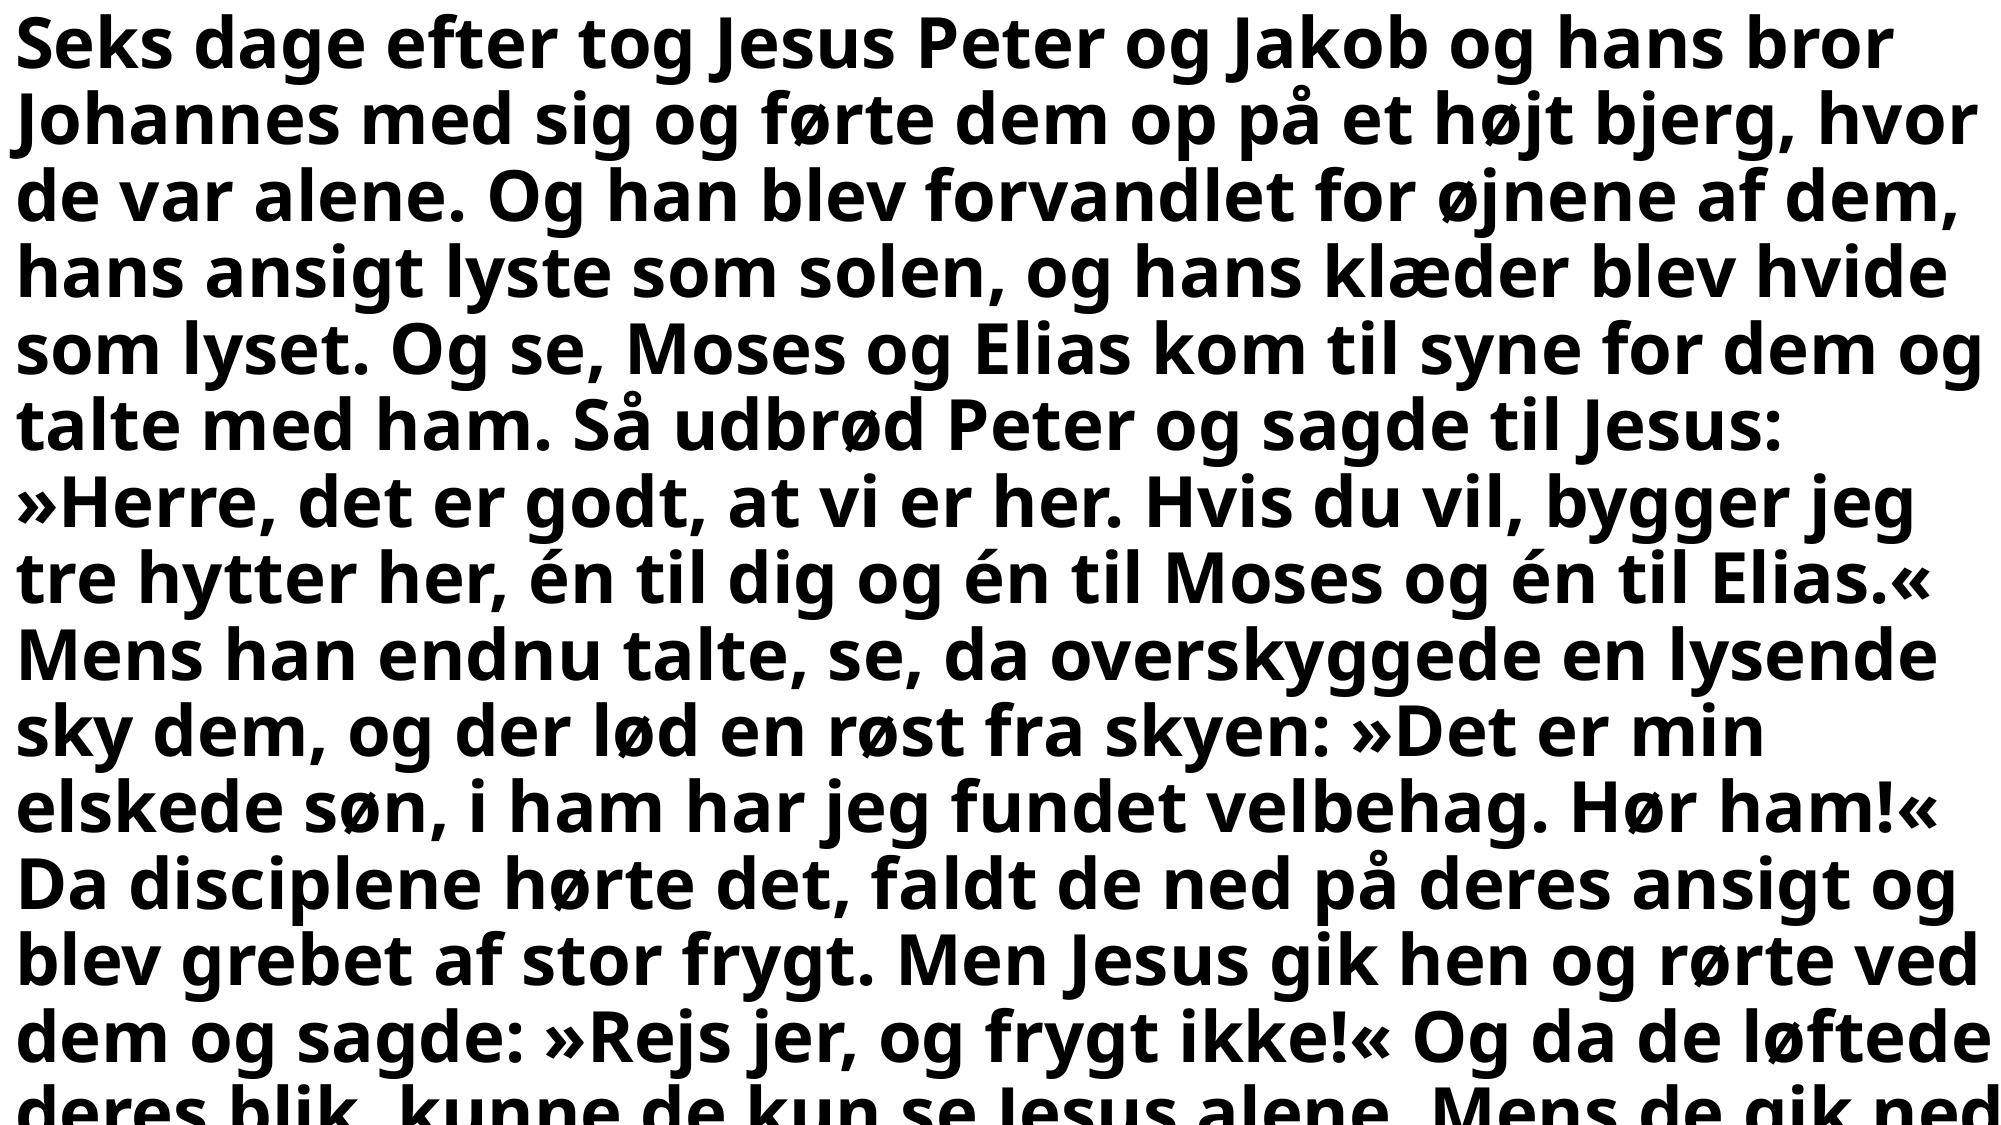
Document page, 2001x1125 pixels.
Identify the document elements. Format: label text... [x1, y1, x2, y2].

list Seks dage efter tog Jesus Peter og Jakob og hans bror Johannes med sig og førte dem op på et højt bjerg, hvor de var alene. Og han blev forvandlet for øjnene af dem, hans ansigt lyste som solen, og hans klæder blev hvide som lyset. Og se, Moses og Elias kom til syne for dem og talte med ham. Så udbrød Peter og sagde til Jesus: »Herre, det er godt, at vi er her. Hvis du vil, bygger jeg tre hytter her, én til dig og én til Moses og én til Elias.« Mens han endnu talte, se, da overskyggede en lysende sky dem, og der lød en røst fra skyen: »Det er min elskede søn, i ham har jeg fundet velbehag. Hør ham!« Da disciplene hørte det, faldt de ned på deres ansigt og blev grebet af stor frygt. Men Jesus gik hen og rørte ved dem og sagde: »Rejs jer, og frygt ikke!« Og da de løftede deres blik, kunne de kun se Jesus alene. Mens de gik ned fra bjerget, befalede Jesus dem: »Fortæl ikke nogen om dette syn, før Menneskesønnen er opstået fra de døde.« Matthæusevangeliet 17,1-9 [0, 0, 2000, 1125]
